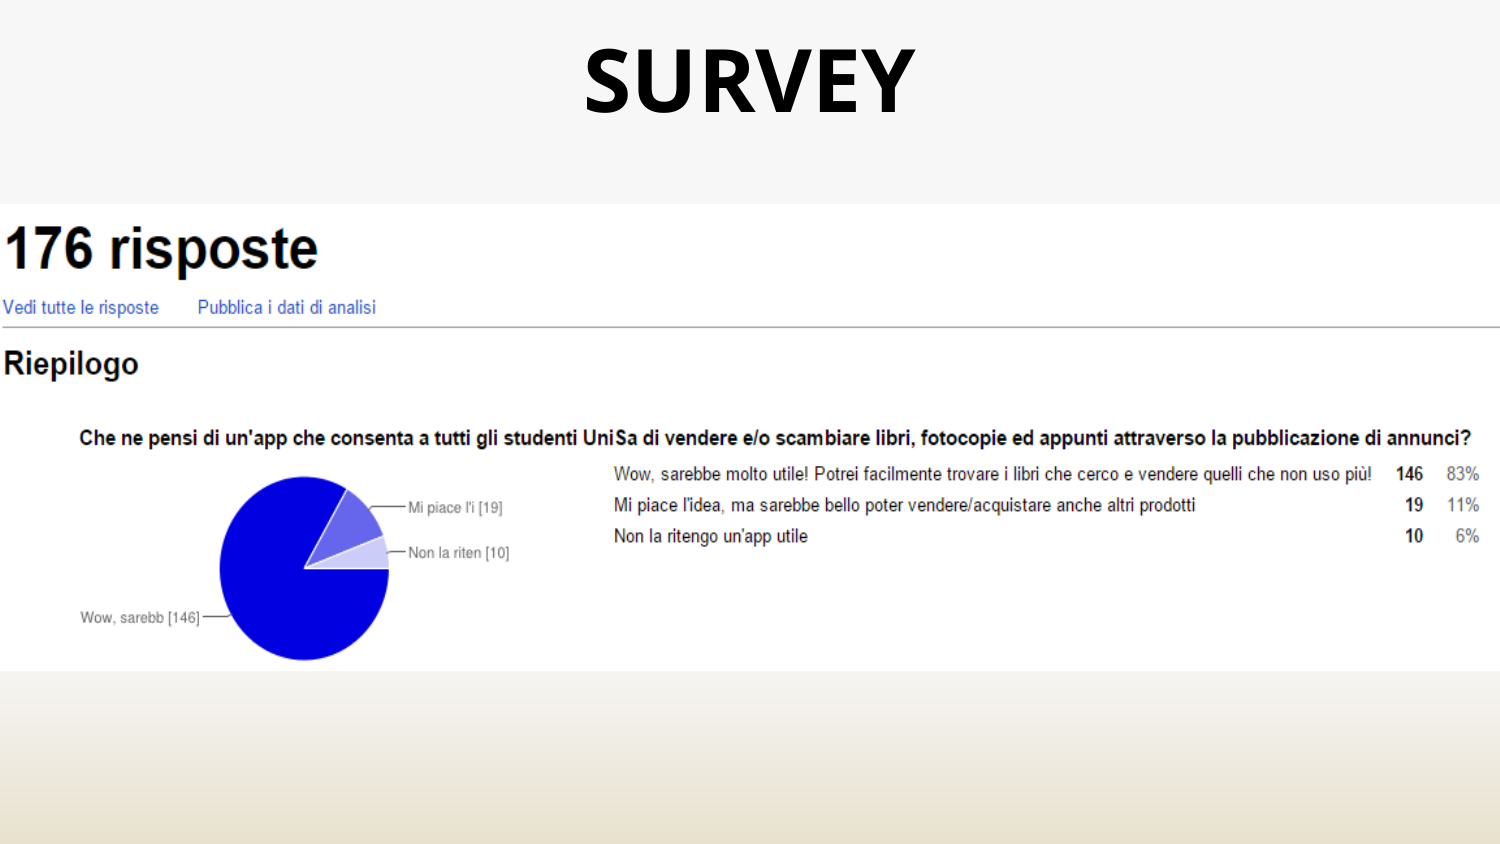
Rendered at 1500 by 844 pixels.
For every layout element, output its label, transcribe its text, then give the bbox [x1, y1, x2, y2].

text_box SURVEY [74, 6, 1425, 148]
picture [0, 204, 1500, 672]
